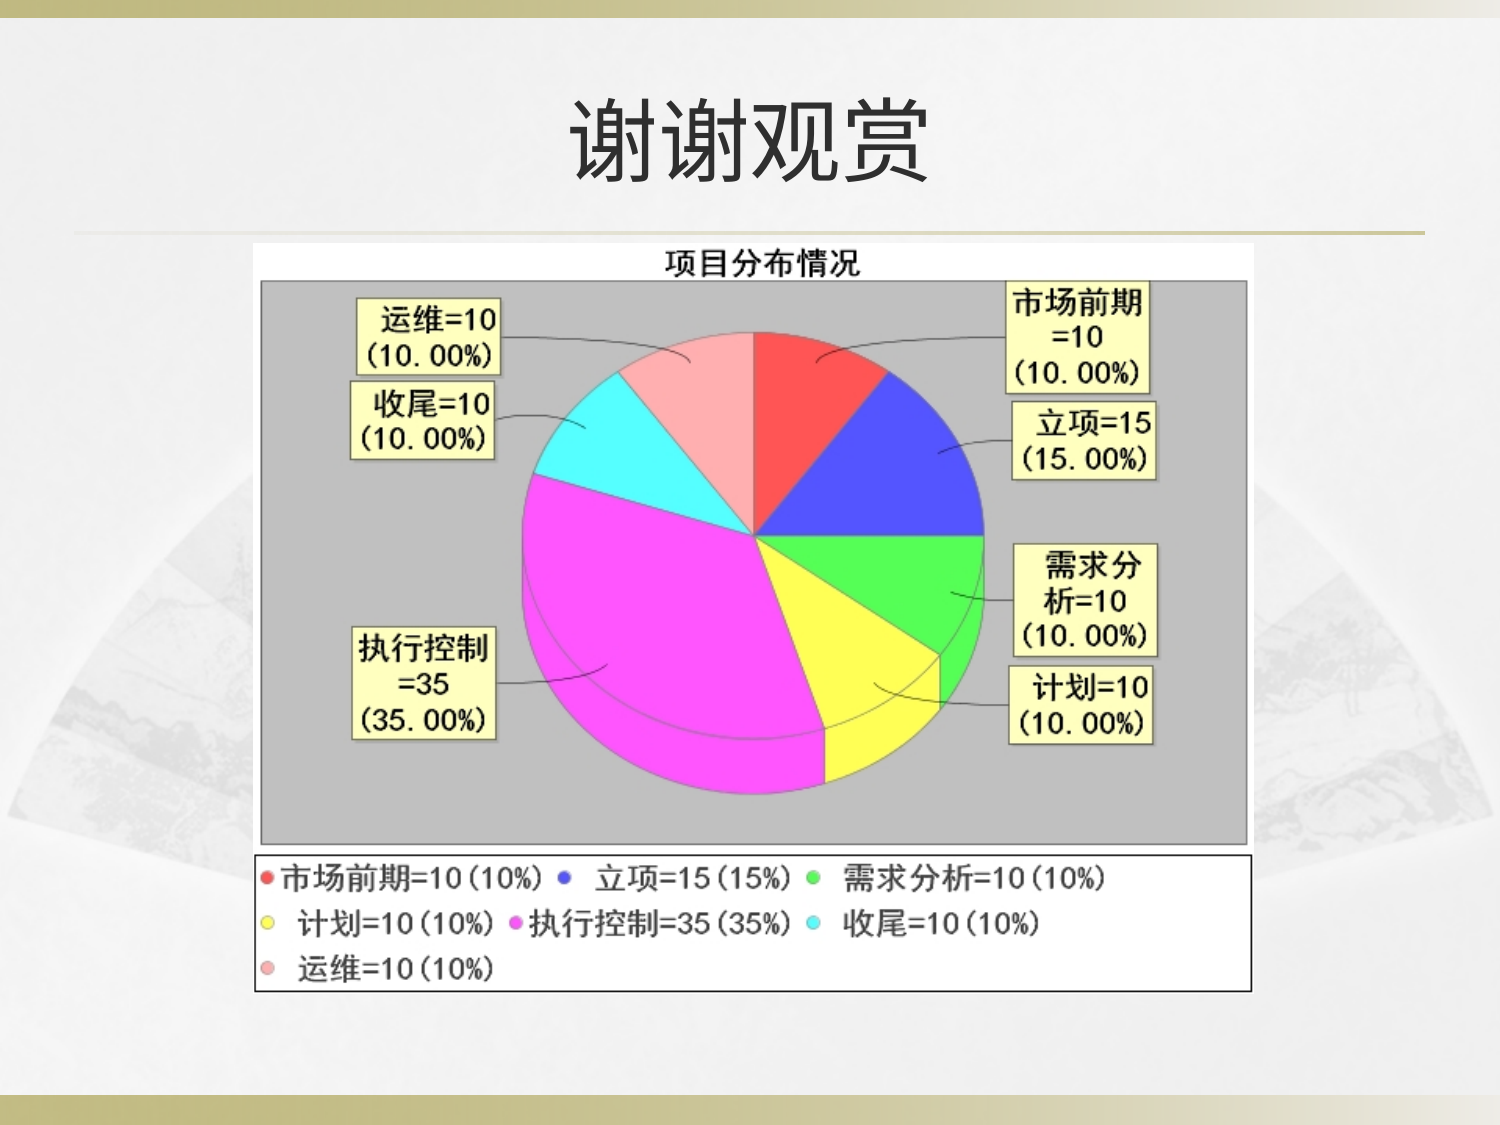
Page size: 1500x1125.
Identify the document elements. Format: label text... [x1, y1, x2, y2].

list [75, 397, 1388, 1032]
picture [253, 242, 1255, 994]
title 谢谢观赏 [75, 45, 1425, 233]
